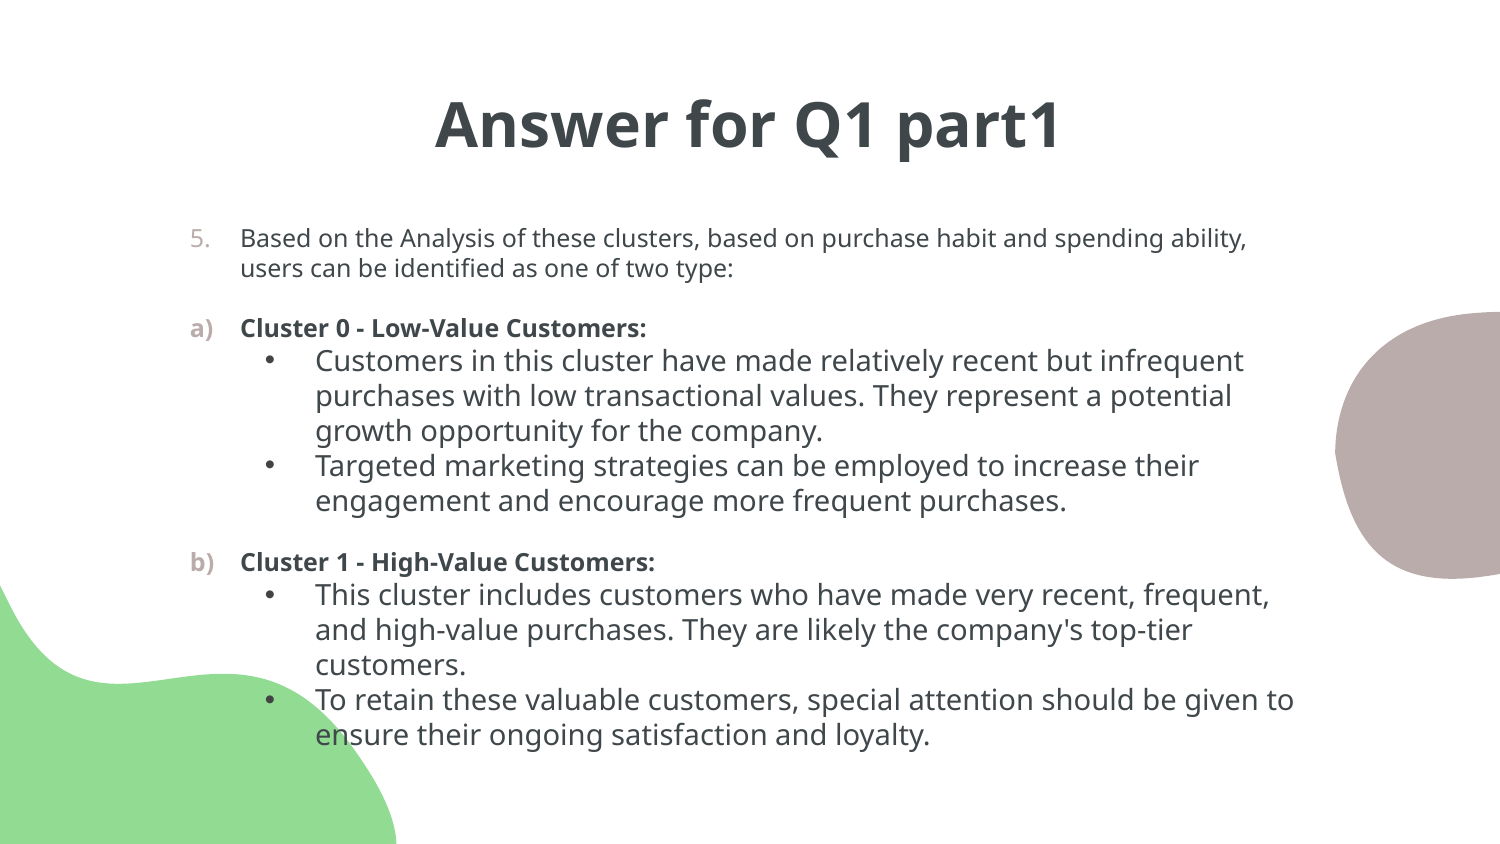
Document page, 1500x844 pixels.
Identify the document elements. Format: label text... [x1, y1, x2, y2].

title Answer for Q1 part1 [116, 85, 1383, 175]
list Based on the Analysis of these clusters, based on purchase habit and spending ability, users can be identified as one of two type: Cluster 0 - Low-Value Customers: Customers in this cluster have made relatively recent but infrequent purchases with low transactional values. They represent a potential growth opportunity for the company. Targeted marketing strategies can be employed to increase their engagement and encourage more frequent purchases. Cluster 1 - High-Value Customers: This cluster includes customers who have made very recent, frequent, and high-value purchases. They are likely the company's top-tier customers. To retain these valuable customers, special attention should be given to ensure their ongoing satisfaction and loyalty. [150, 207, 1323, 675]
